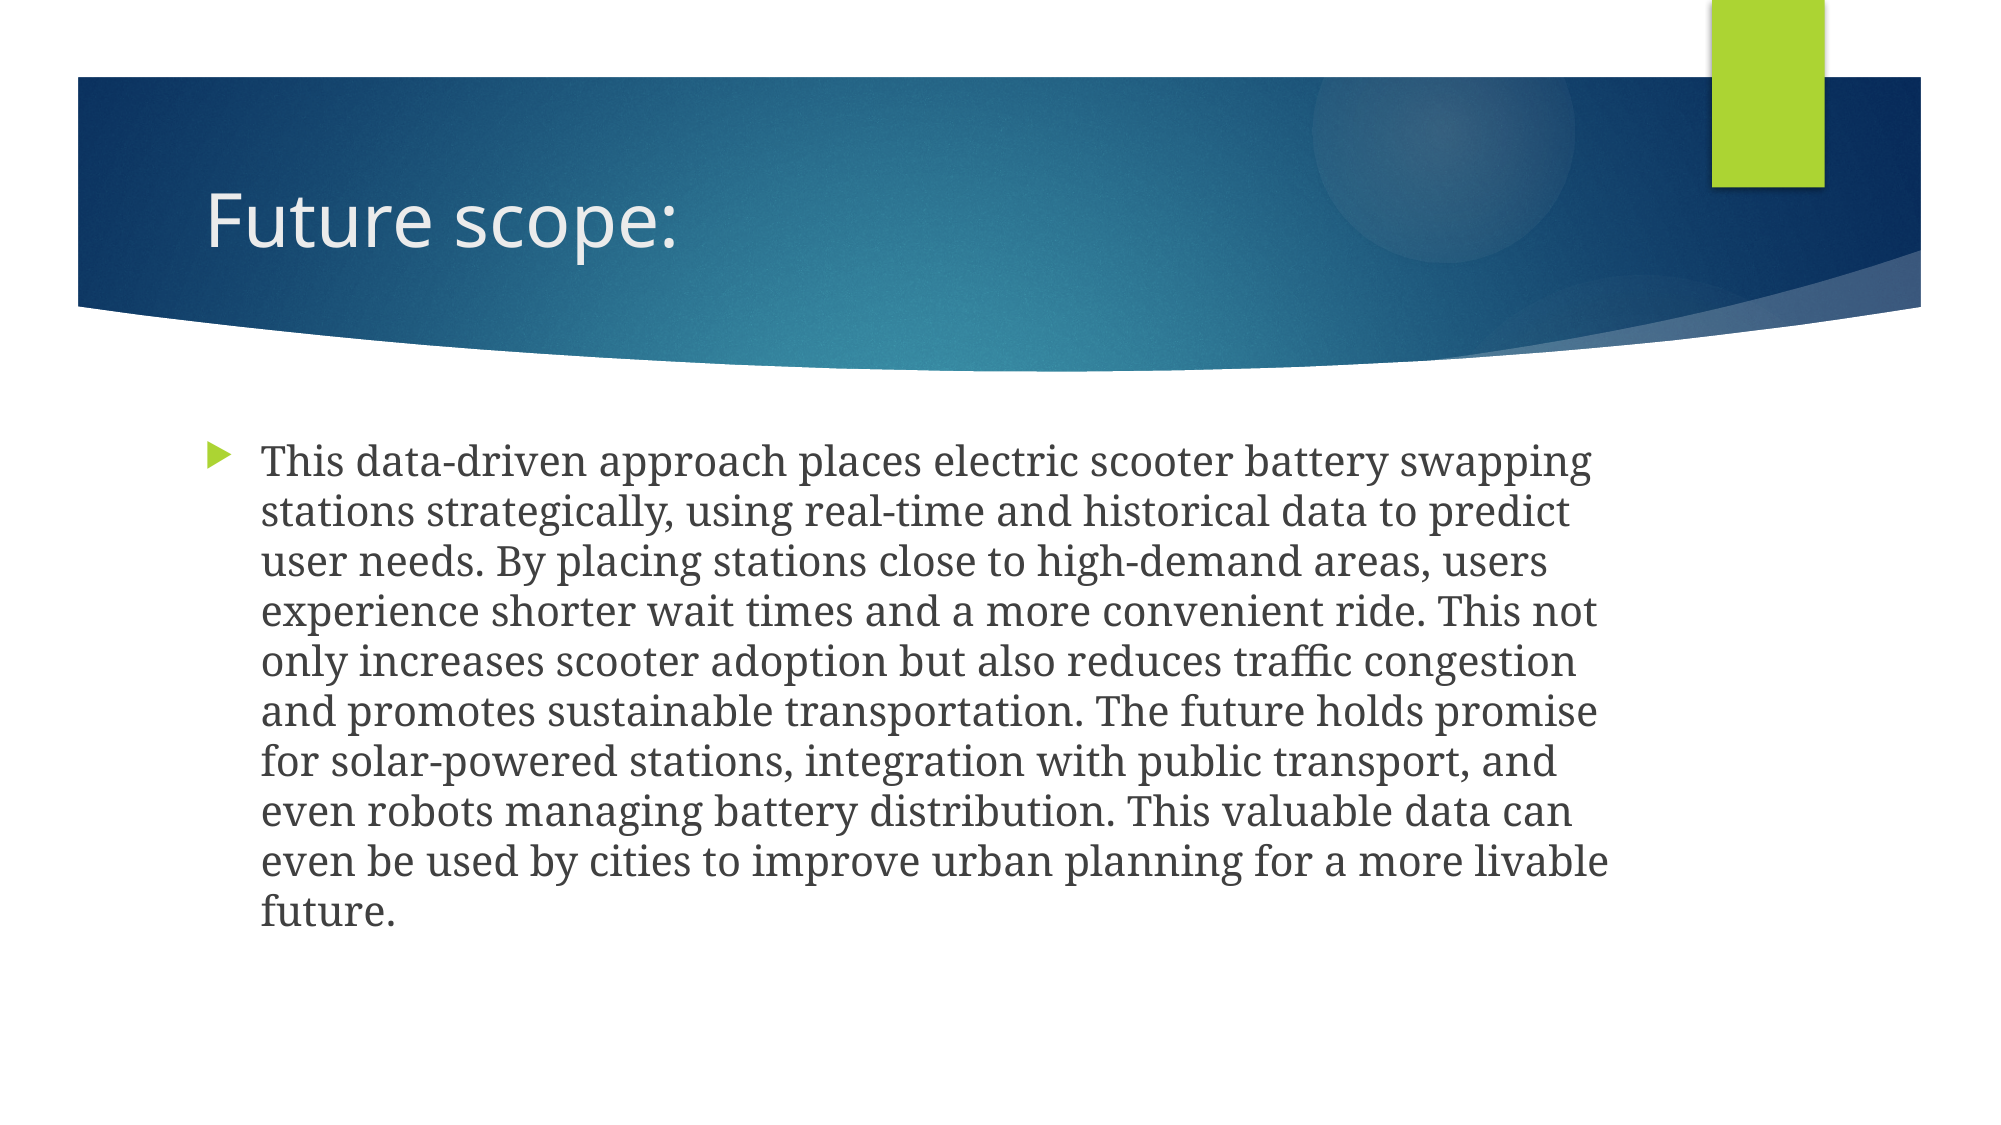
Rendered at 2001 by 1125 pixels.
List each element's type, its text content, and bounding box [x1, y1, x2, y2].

title Future scope: [189, 159, 1627, 276]
list This data-driven approach places electric scooter battery swapping stations strategically, using real-time and historical data to predict user needs. By placing stations close to high-demand areas, users experience shorter wait times and a more convenient ride. This not only increases scooter adoption but also reduces traffic congestion and promotes sustainable transportation. The future holds promise for solar-powered stations, integration with public transport, and even robots managing battery distribution. This valuable data can even be used by cities to improve urban planning for a more livable future. [189, 427, 1627, 988]
